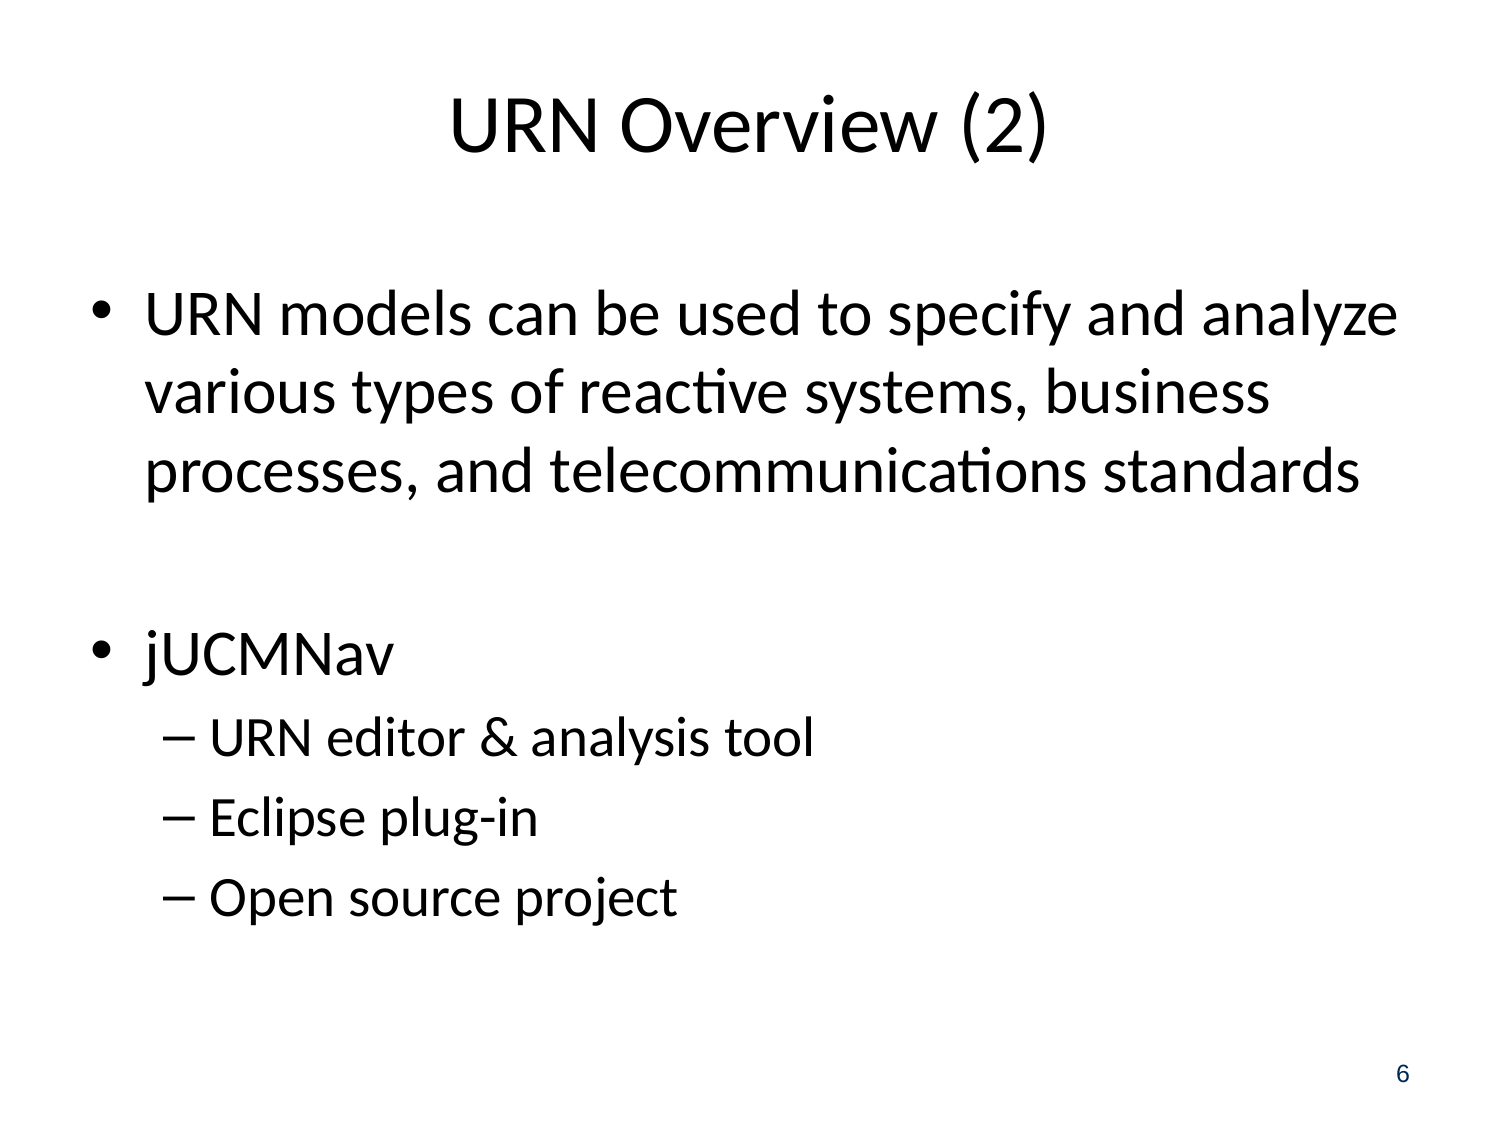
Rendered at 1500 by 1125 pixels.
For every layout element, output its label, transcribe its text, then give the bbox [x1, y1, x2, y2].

list URN models can be used to specify and analyze various types of reactive systems, business processes, and telecommunications standards jUCMNav URN editor & analysis tool Eclipse plug-in Open source project [75, 262, 1425, 1005]
slide_number 6 [1074, 1042, 1425, 1103]
title URN Overview (2) [75, 24, 1425, 213]
